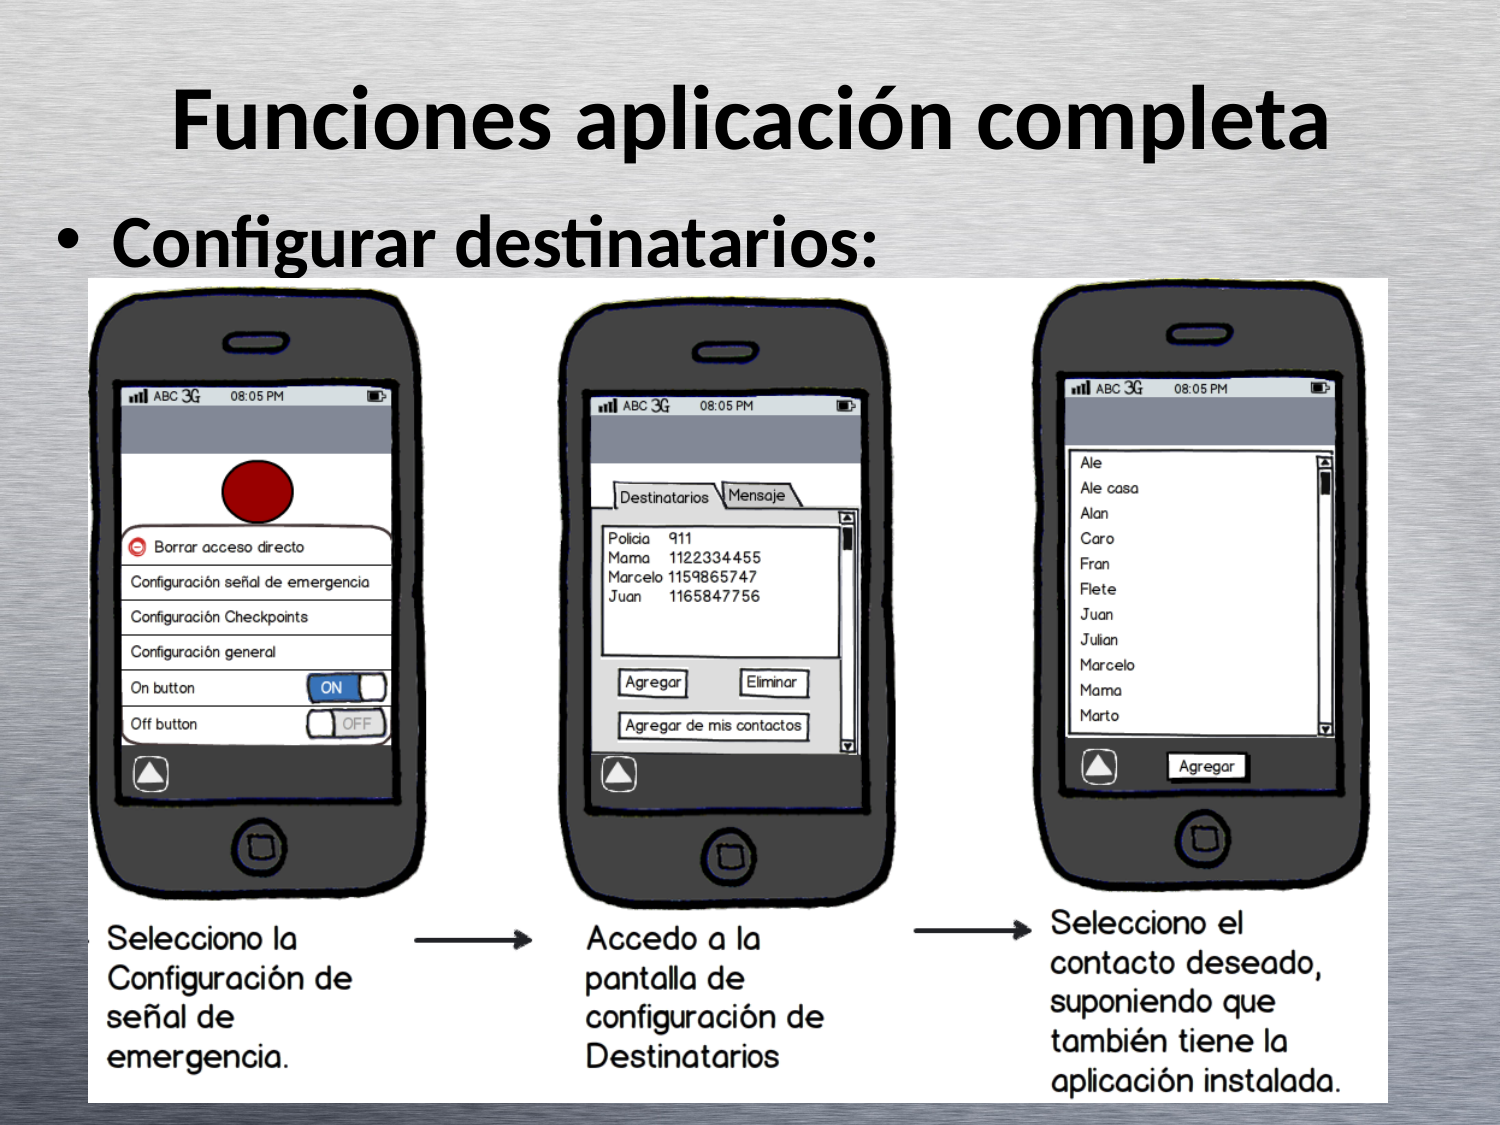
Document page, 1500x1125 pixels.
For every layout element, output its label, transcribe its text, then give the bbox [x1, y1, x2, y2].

picture [0, 0, 1500, 1125]
text_box Configurar destinatarios: [41, 184, 1392, 296]
title Funciones aplicación completa [76, 18, 1428, 207]
